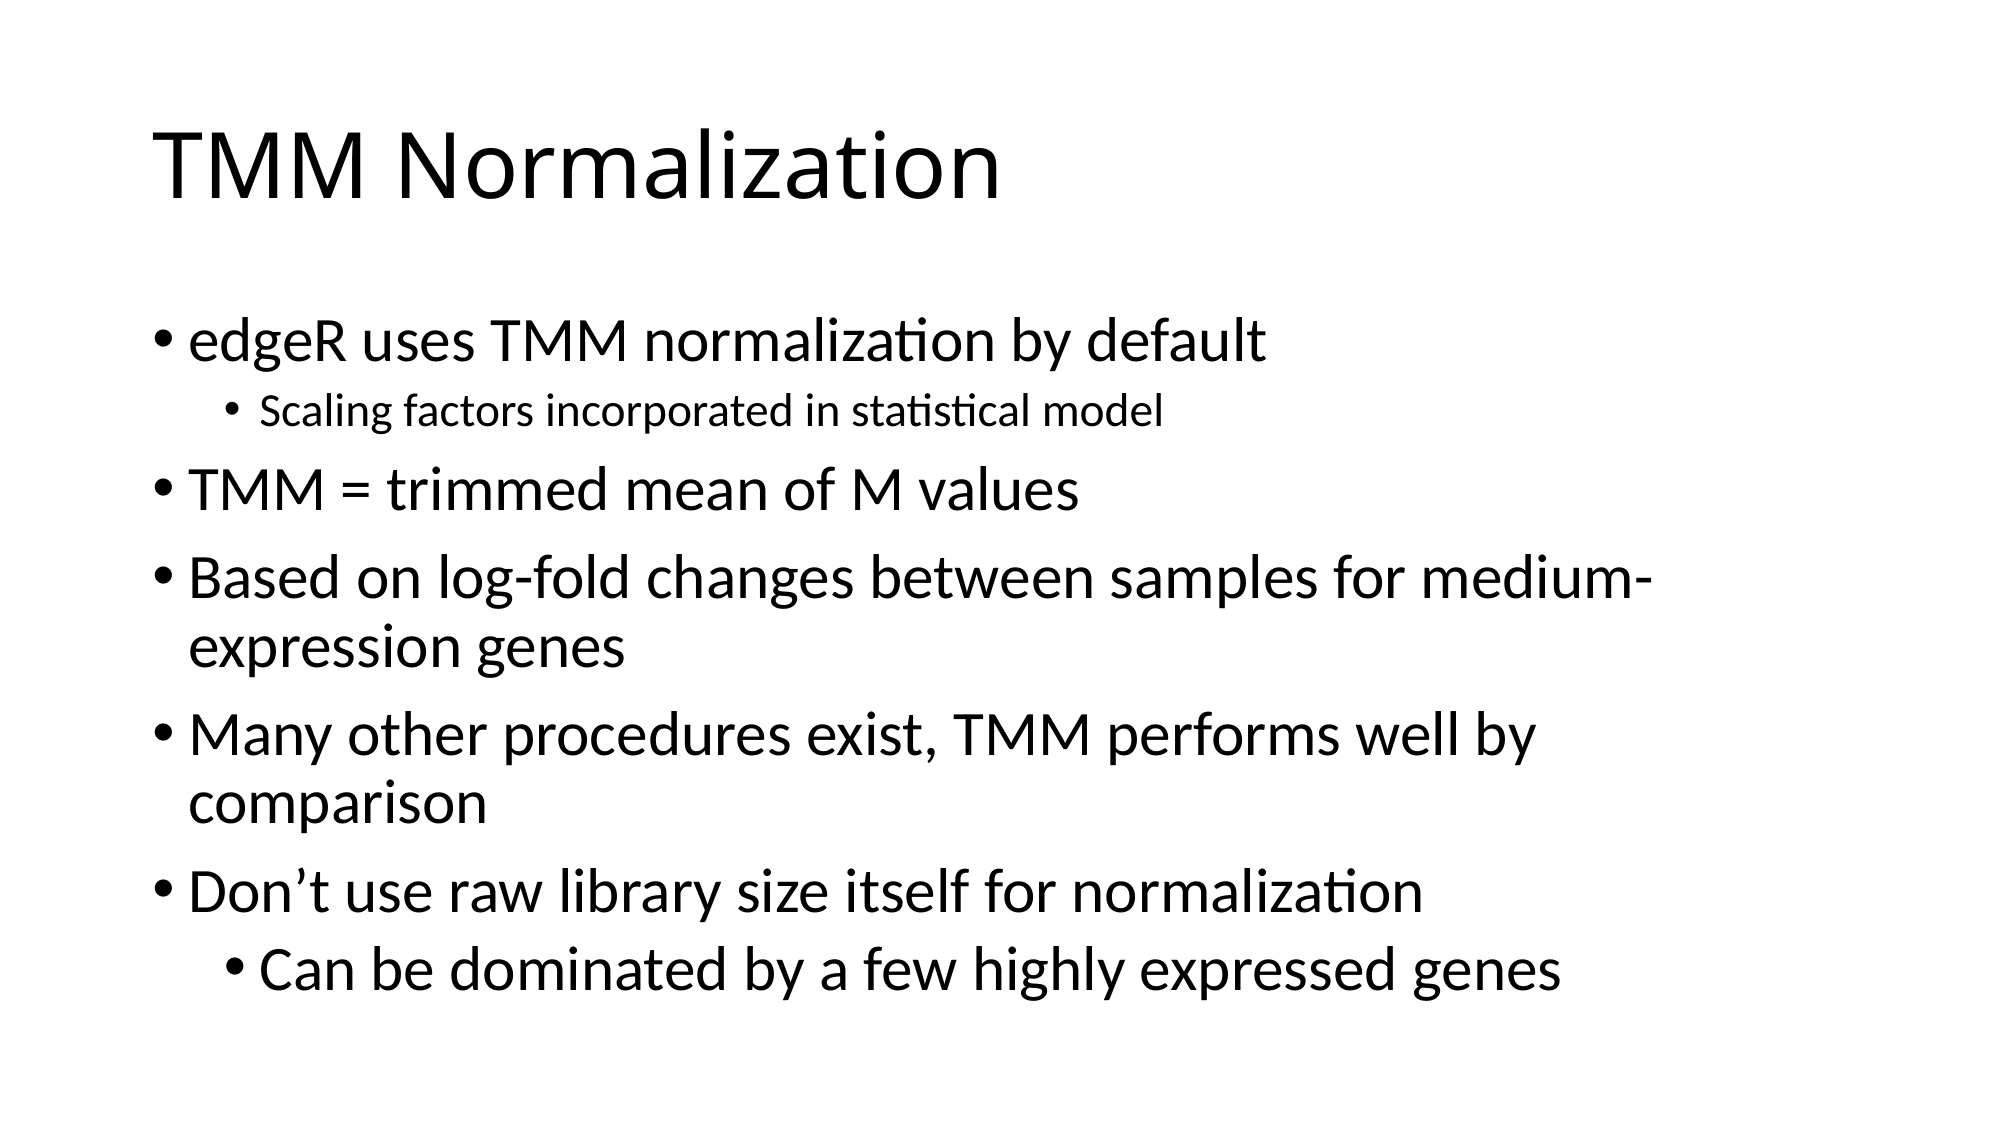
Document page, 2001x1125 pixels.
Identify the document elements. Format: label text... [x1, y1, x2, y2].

title TMM Normalization [137, 59, 1863, 278]
list edgeR uses TMM normalization by default Scaling factors incorporated in statistical model TMM = trimmed mean of M values Based on log-fold changes between samples for medium-expression genes Many other procedures exist, TMM performs well by comparison Don’t use raw library size itself for normalization Can be dominated by a few highly expressed genes [137, 299, 1863, 1014]
